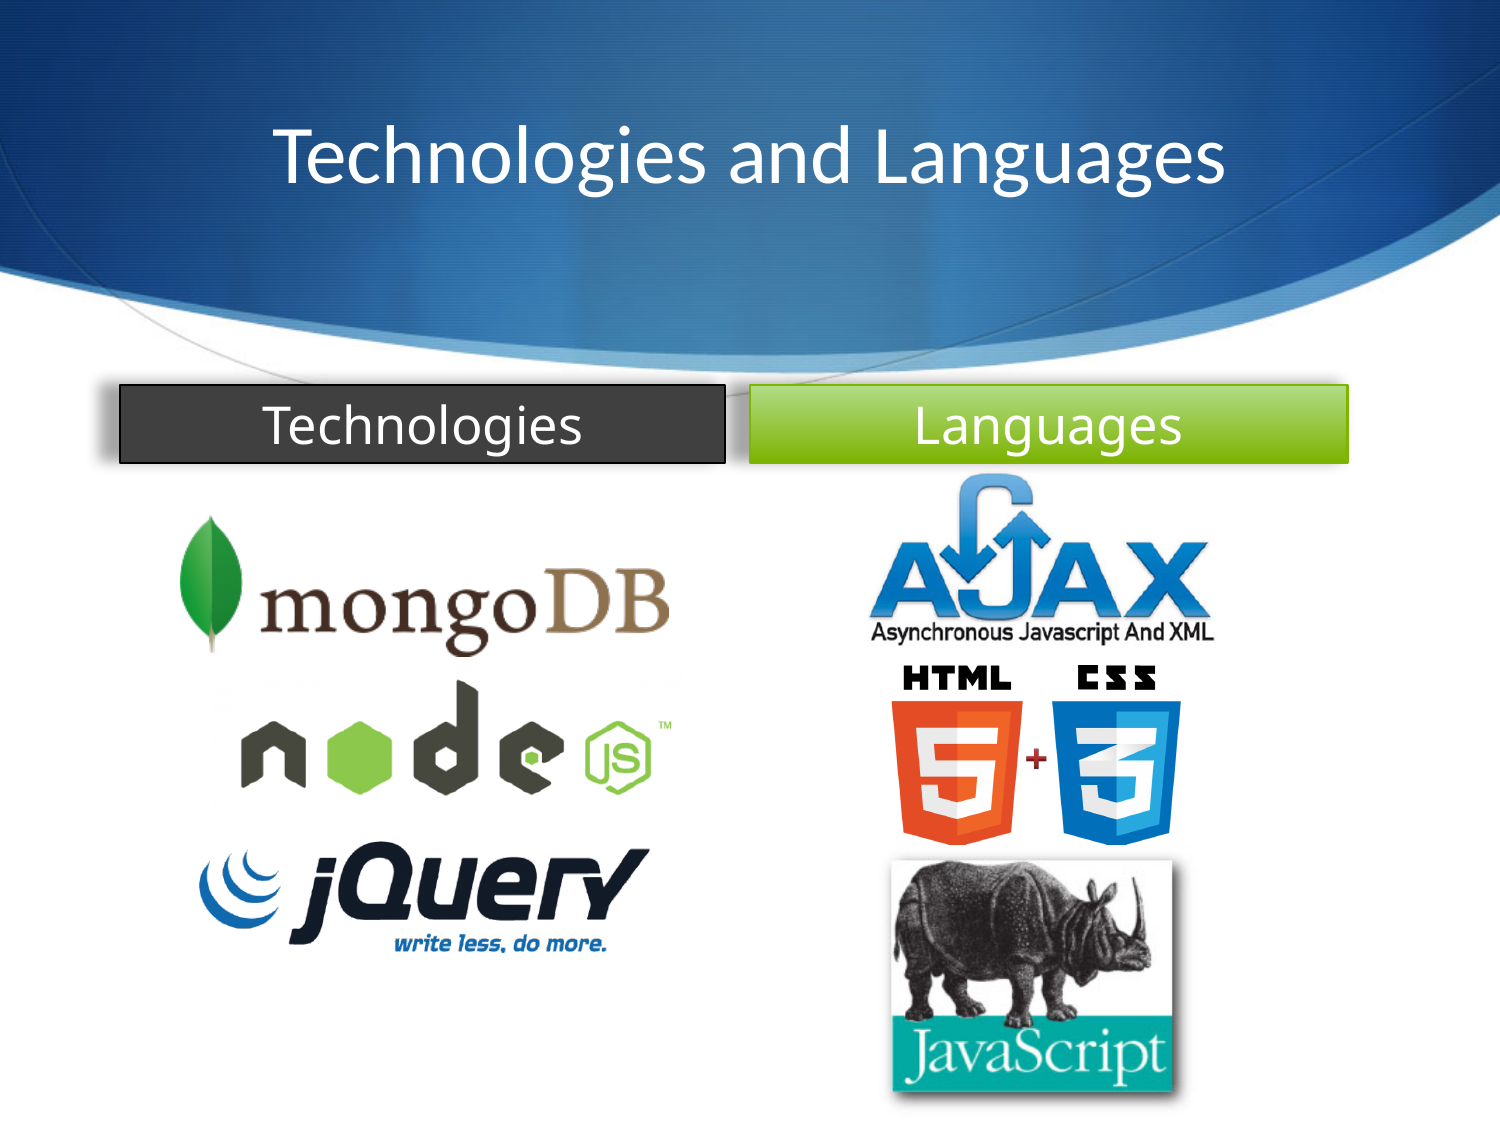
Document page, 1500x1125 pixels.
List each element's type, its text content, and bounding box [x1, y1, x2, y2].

text_box Technologies [119, 384, 726, 464]
title Technologies and Languages [75, 56, 1425, 245]
picture [0, 0, 1500, 1125]
text_box Languages [749, 384, 1349, 464]
